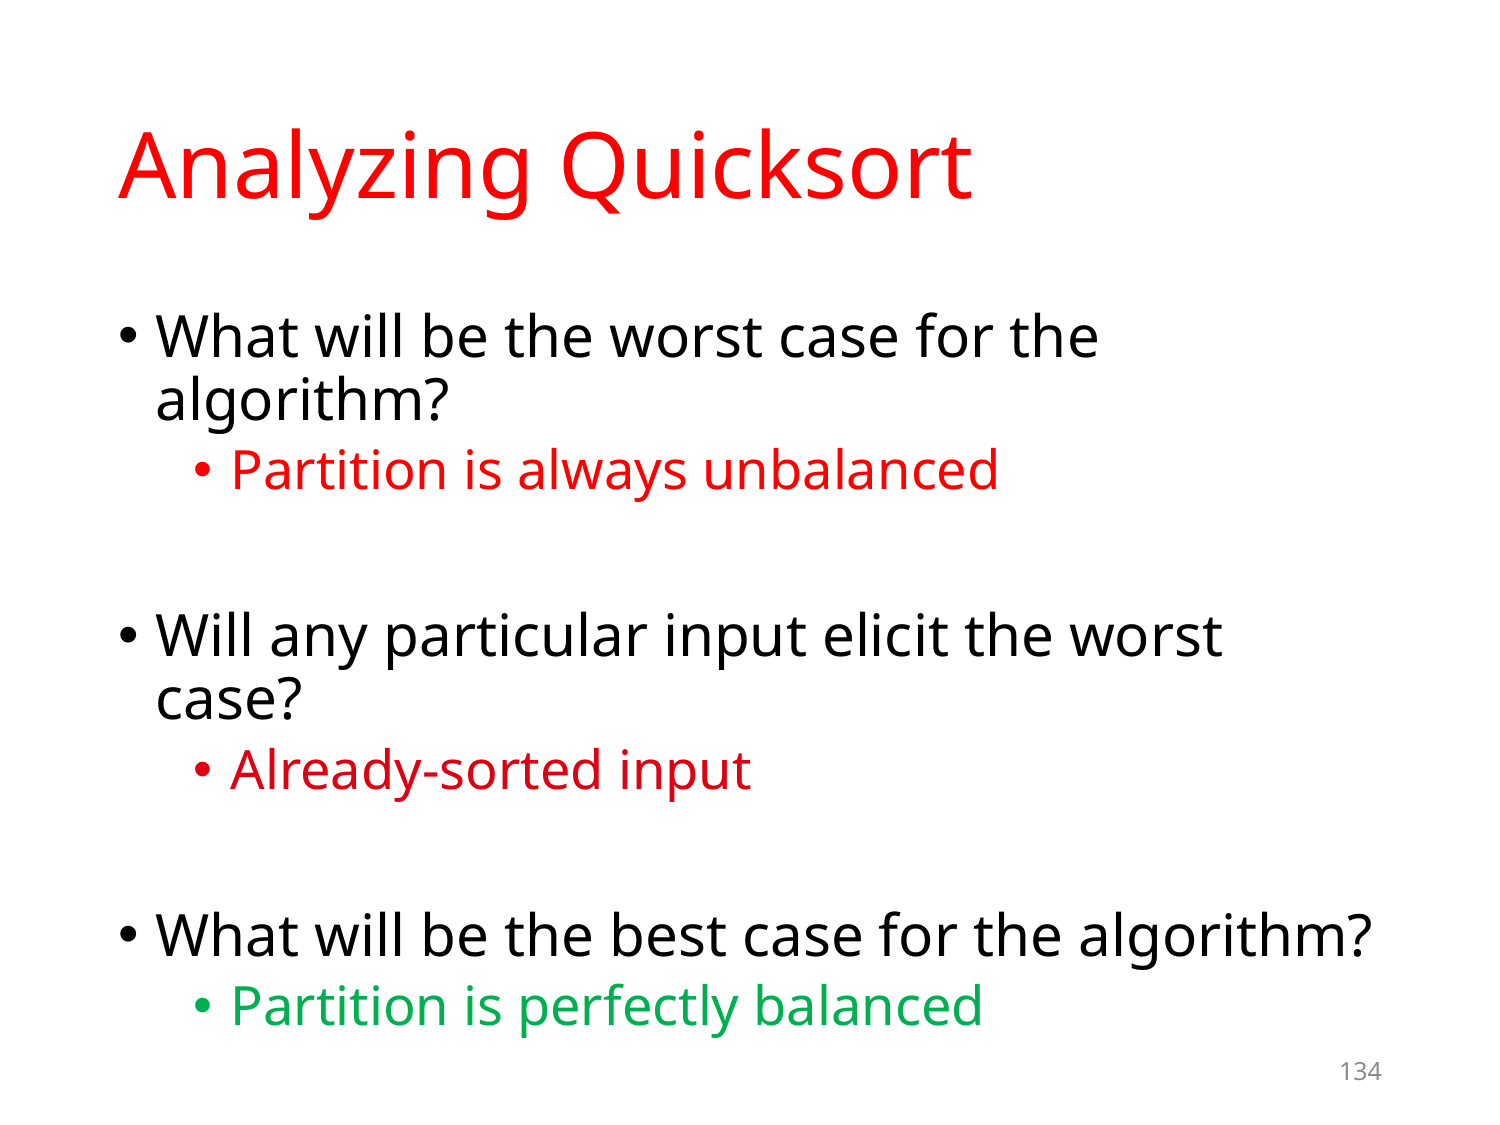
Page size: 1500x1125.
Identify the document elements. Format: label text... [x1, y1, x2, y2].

title Analyzing Quicksort [103, 59, 1397, 278]
list What will be the worst case for the algorithm? Partition is always unbalanced Will any particular input elicit the worst case? Already-sorted input What will be the best case for the algorithm? Partition is perfectly balanced [103, 299, 1397, 1014]
slide_number 134 [1059, 1042, 1397, 1103]
